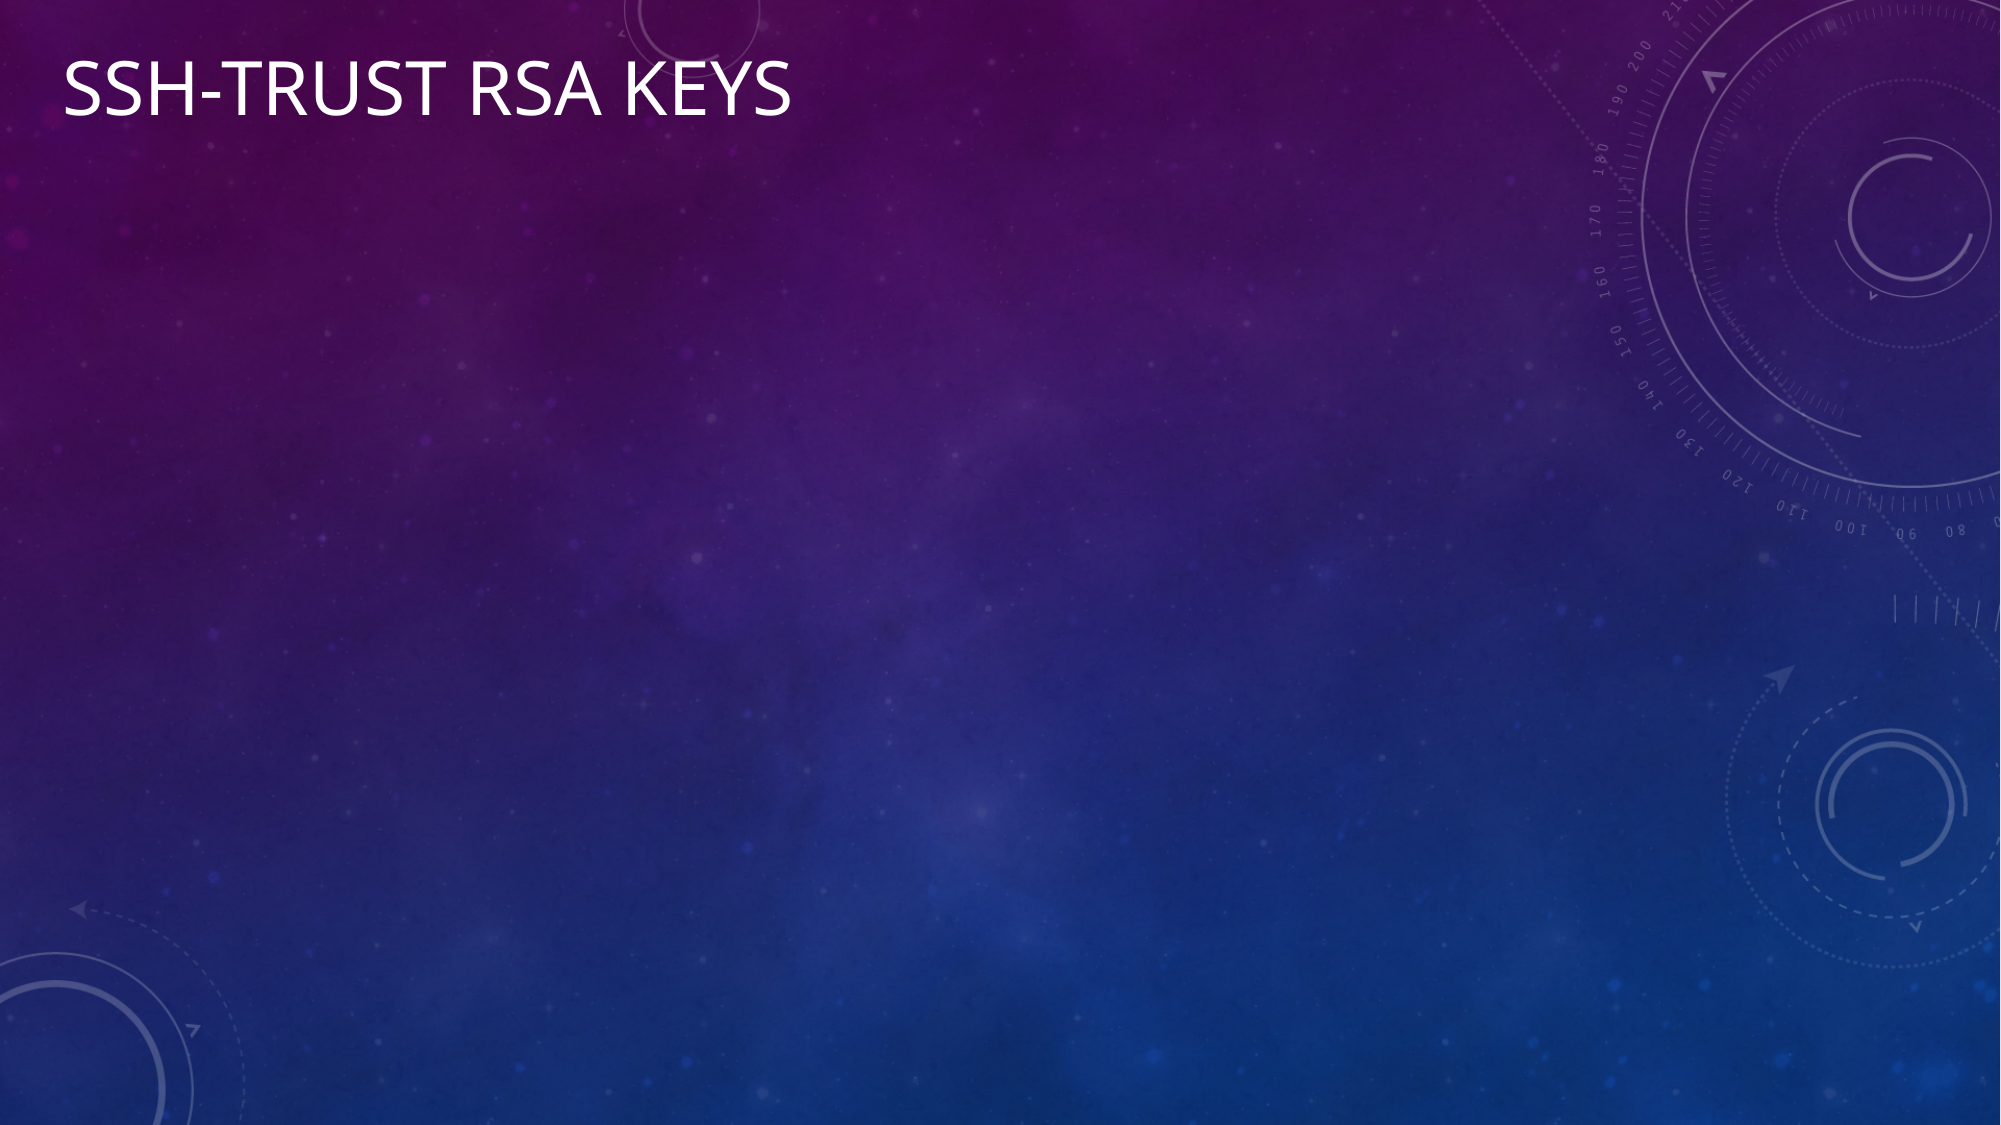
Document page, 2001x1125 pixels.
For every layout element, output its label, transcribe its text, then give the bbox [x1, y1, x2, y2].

title SSH-TRUST RSA KEYS [47, 24, 1709, 147]
picture [0, 0, 2001, 1125]
